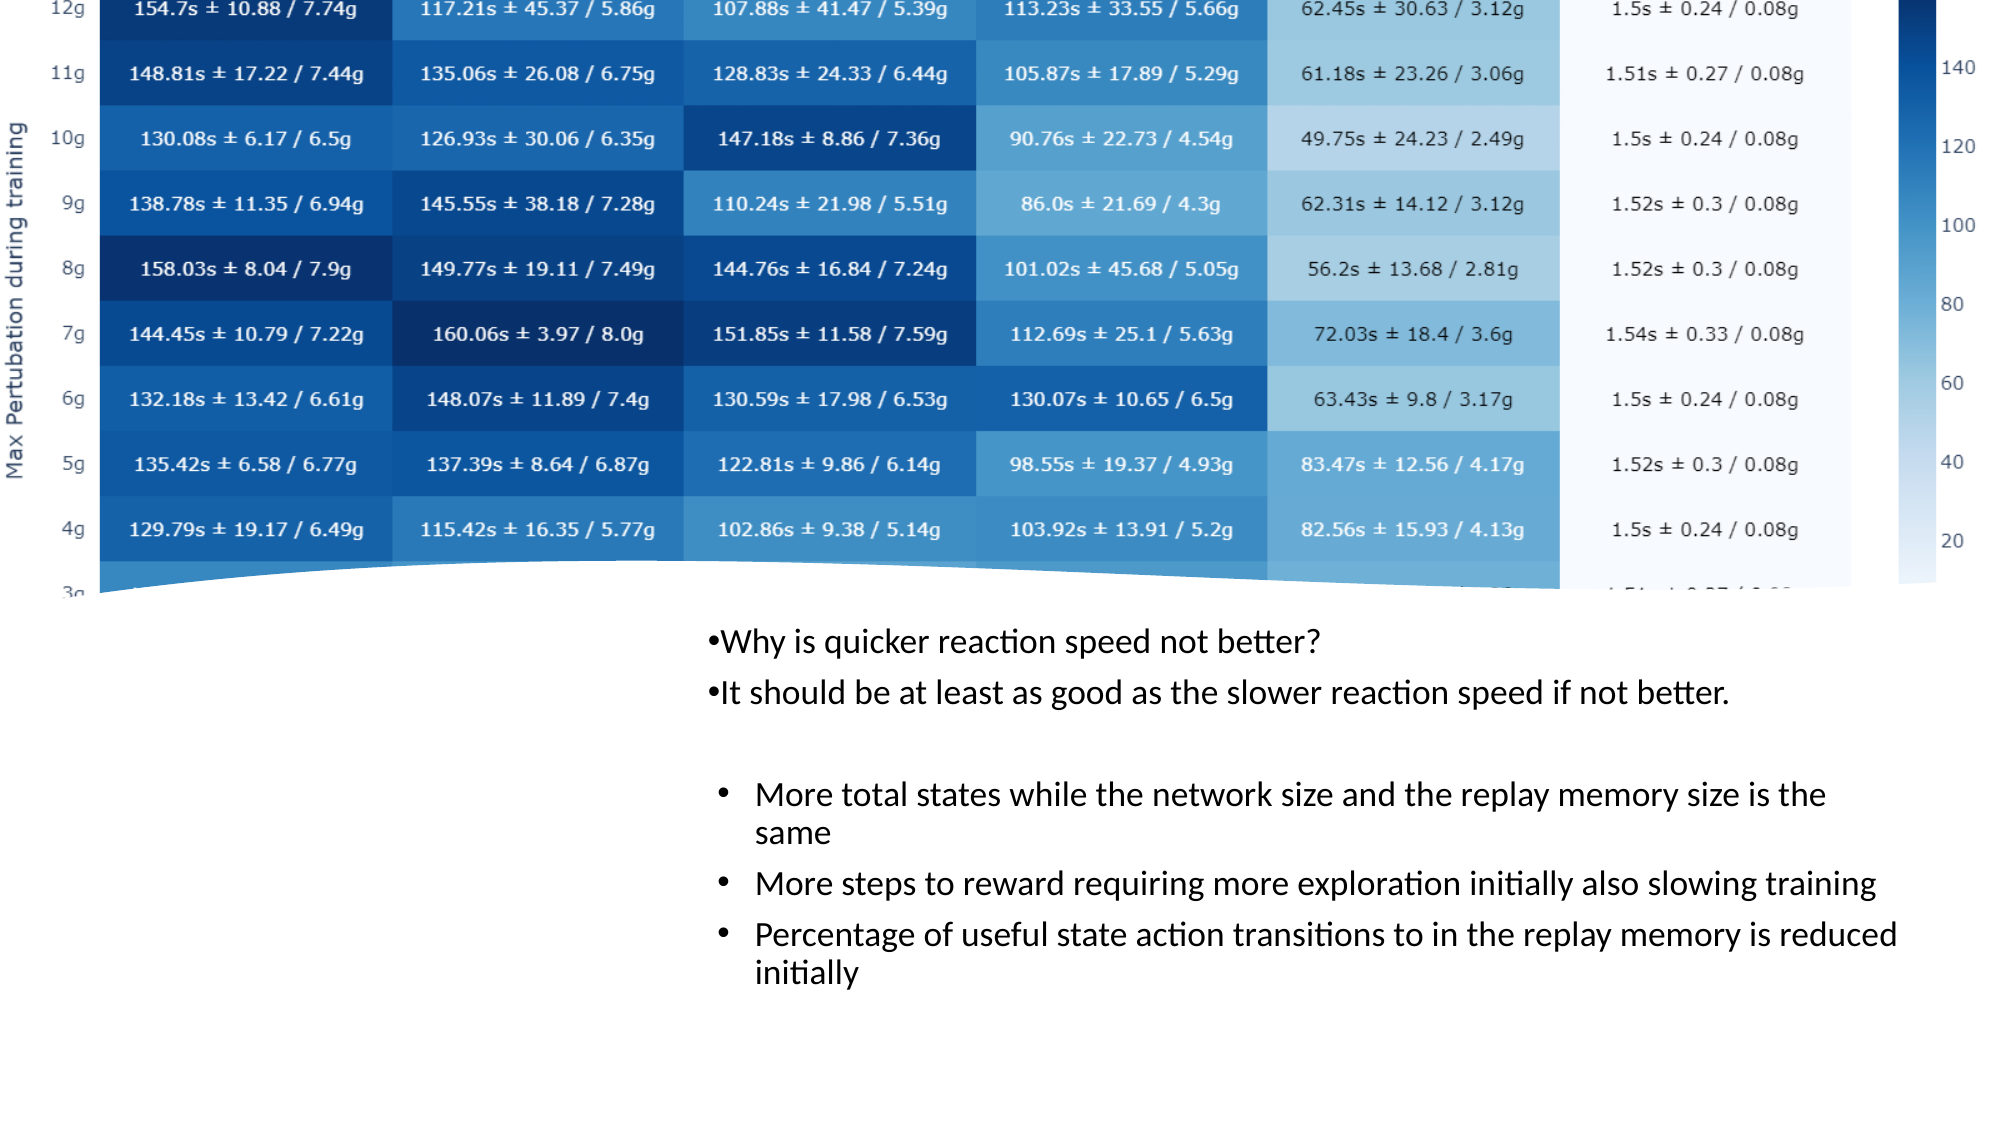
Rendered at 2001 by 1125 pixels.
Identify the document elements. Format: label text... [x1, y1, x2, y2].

picture [0, 0, 2000, 609]
text_box Why is quicker reaction speed not better? It should be at least as good as the slower reaction speed if not better. More total states while the network size and the replay memory size is the same More steps to reward requiring more exploration initially also slowing training Percentage of useful state action transitions to in the replay memory is reduced initially [692, 615, 1921, 1018]
